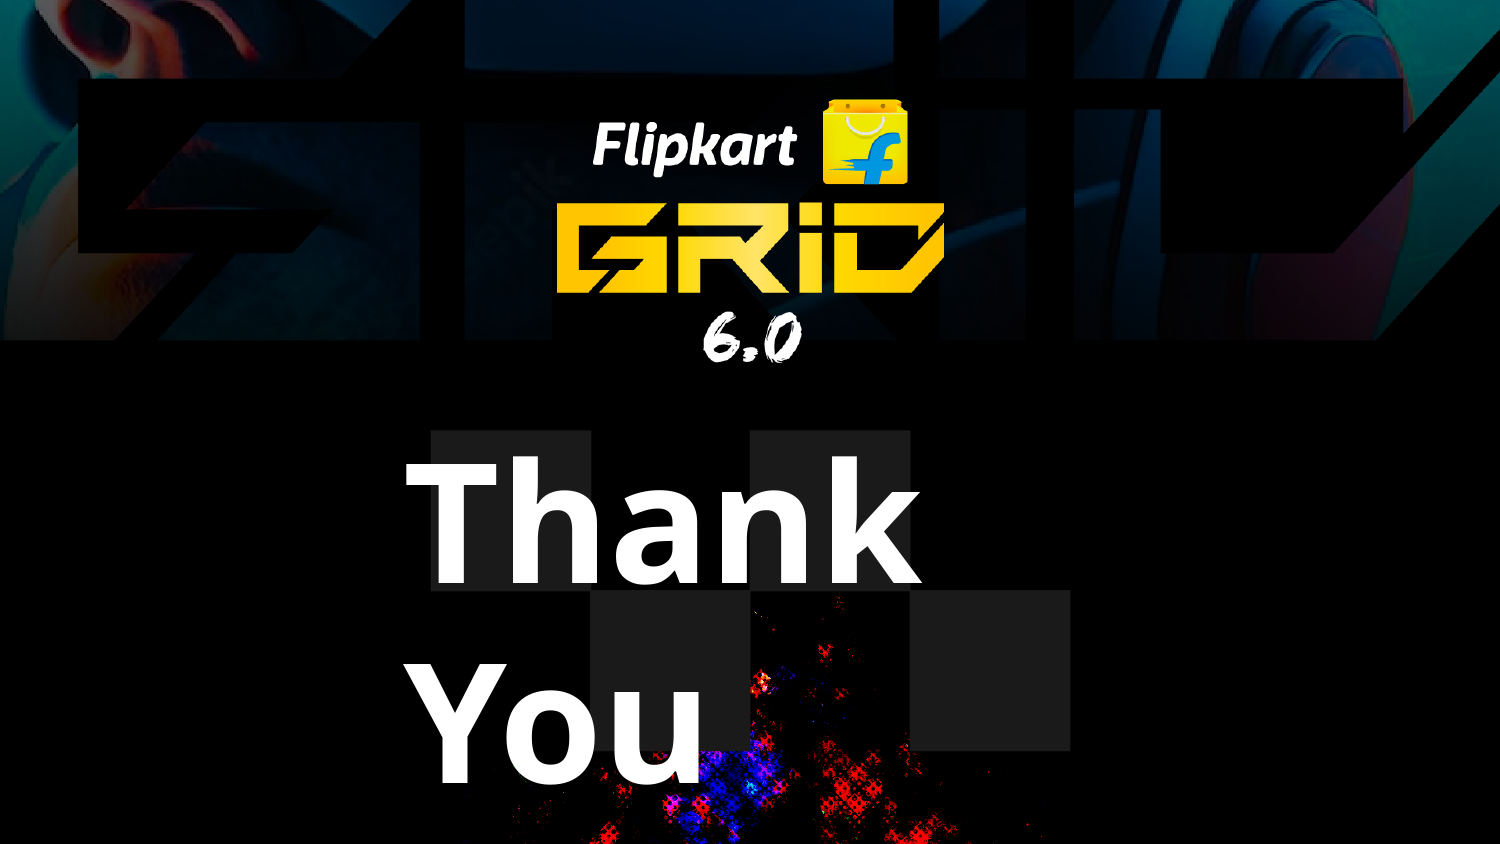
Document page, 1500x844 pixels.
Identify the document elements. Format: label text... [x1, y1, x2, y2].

picture [0, 0, 1500, 844]
text_box Thank You [388, 401, 1167, 832]
